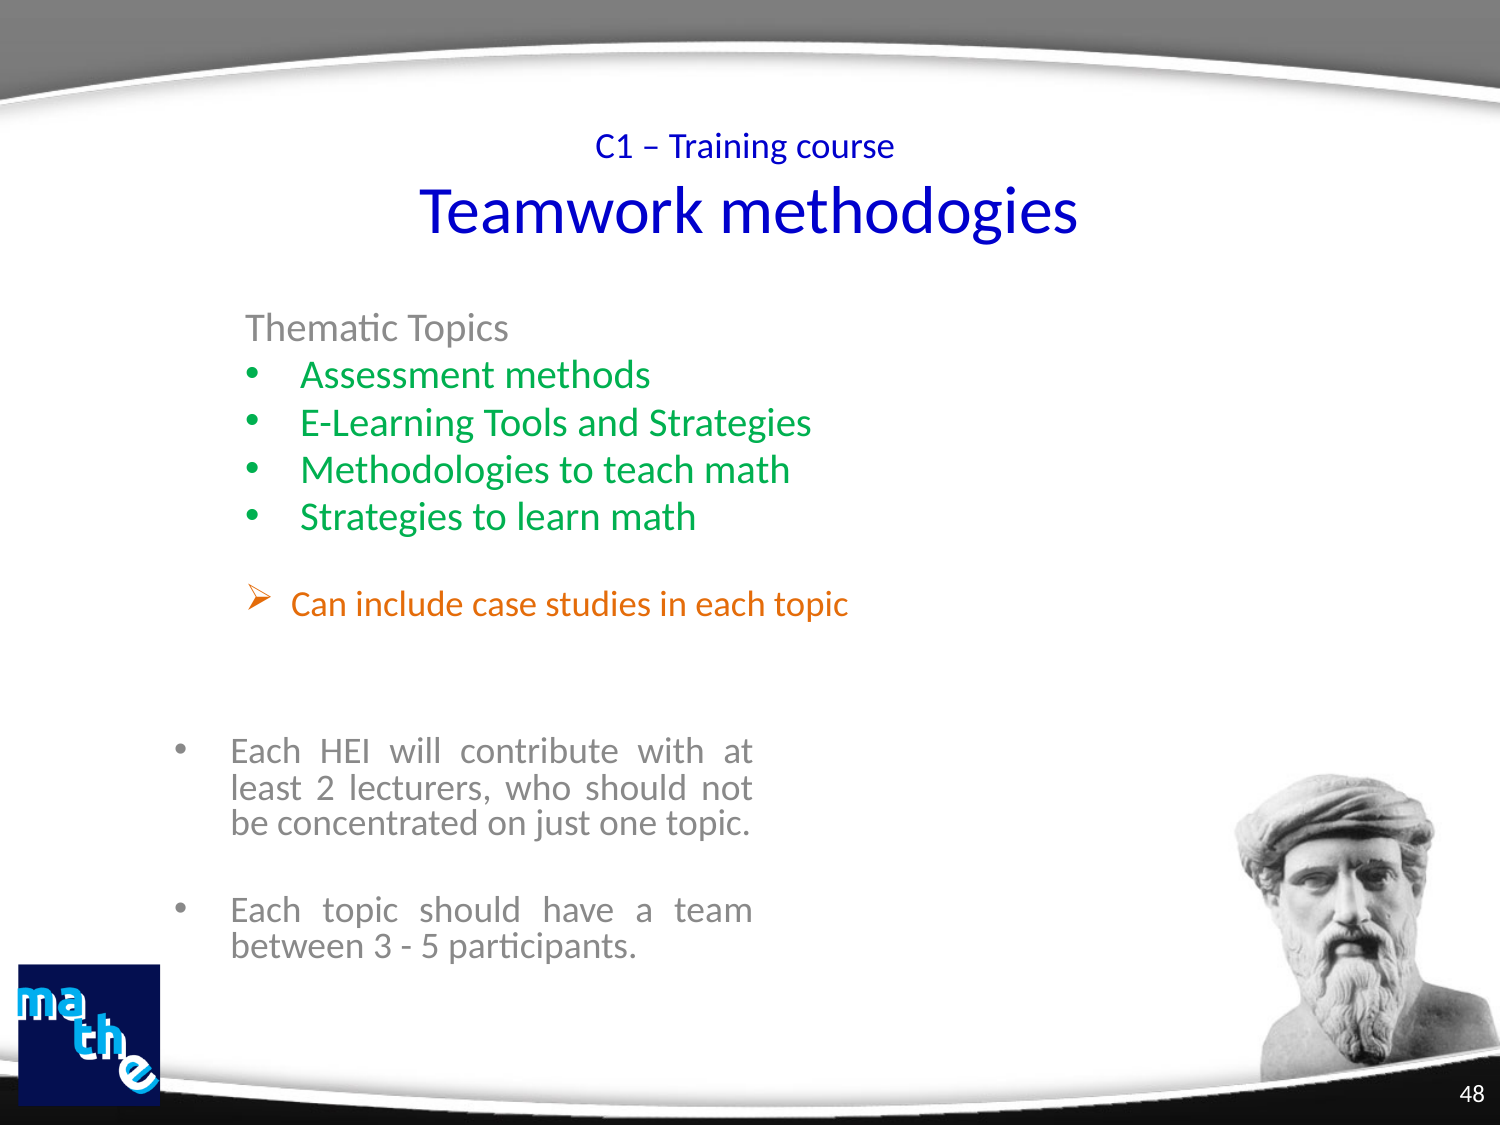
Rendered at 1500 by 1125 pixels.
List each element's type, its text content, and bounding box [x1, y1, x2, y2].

title C1 – Training course Teamwork methodogies [112, 113, 1388, 256]
subtitle Thematic Topics Assessment methods E-Learning Tools and Strategies Methodologies to teach math Strategies to learn math Can include case studies in each topic [230, 302, 1281, 634]
picture [0, 0, 1500, 1125]
text_box Each HEI will contribute with at least 2 lecturers, who should not be concentrated on just one topic. Each topic should have a team between 3 - 5 participants. [159, 727, 769, 1059]
